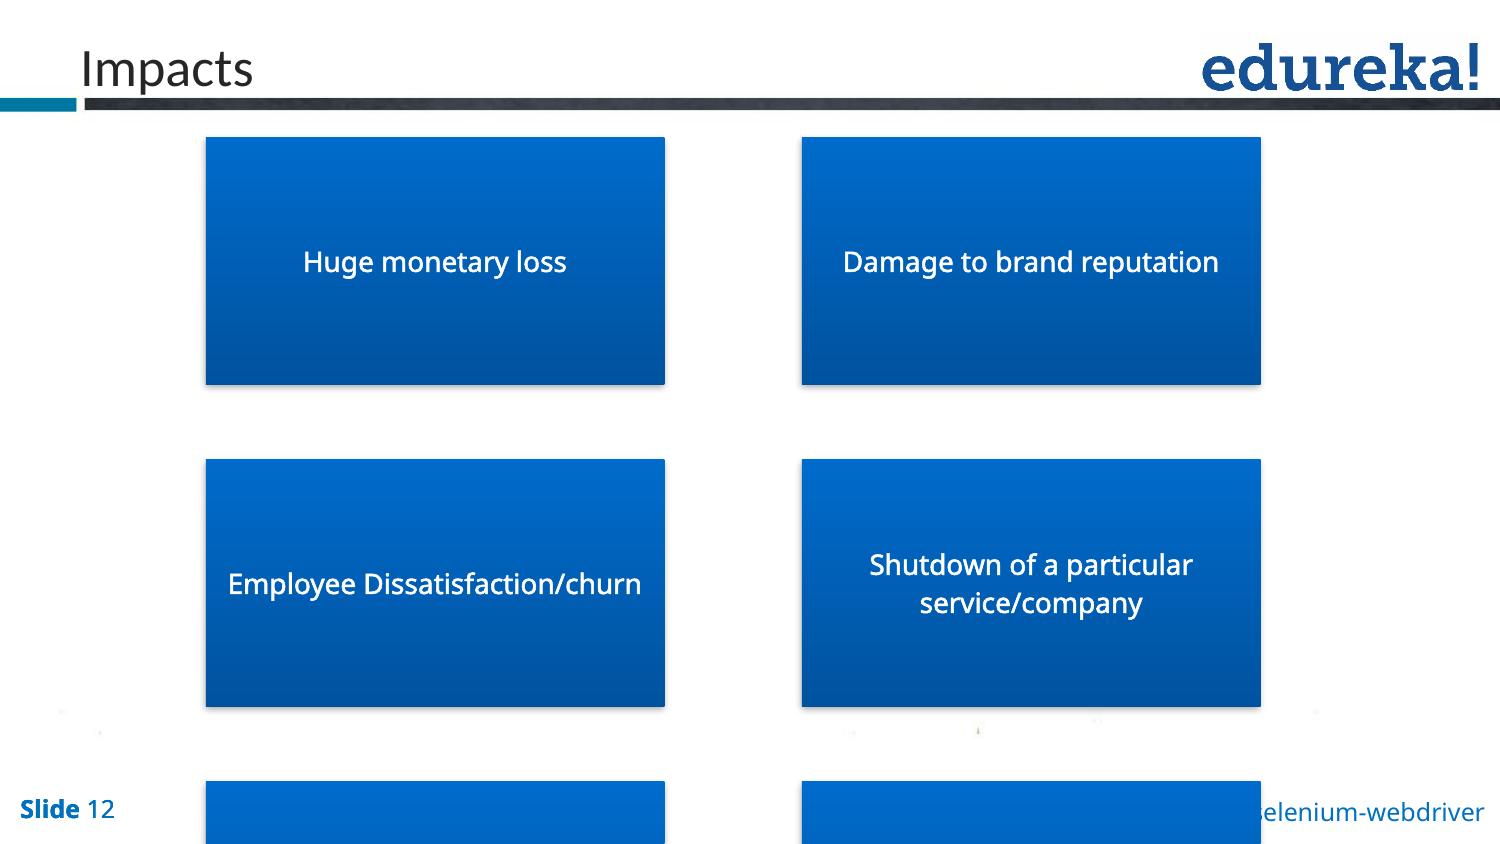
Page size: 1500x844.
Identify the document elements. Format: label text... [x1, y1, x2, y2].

text_box Impacts [65, 25, 968, 97]
picture [0, 0, 1500, 844]
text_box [205, 136, 1261, 765]
